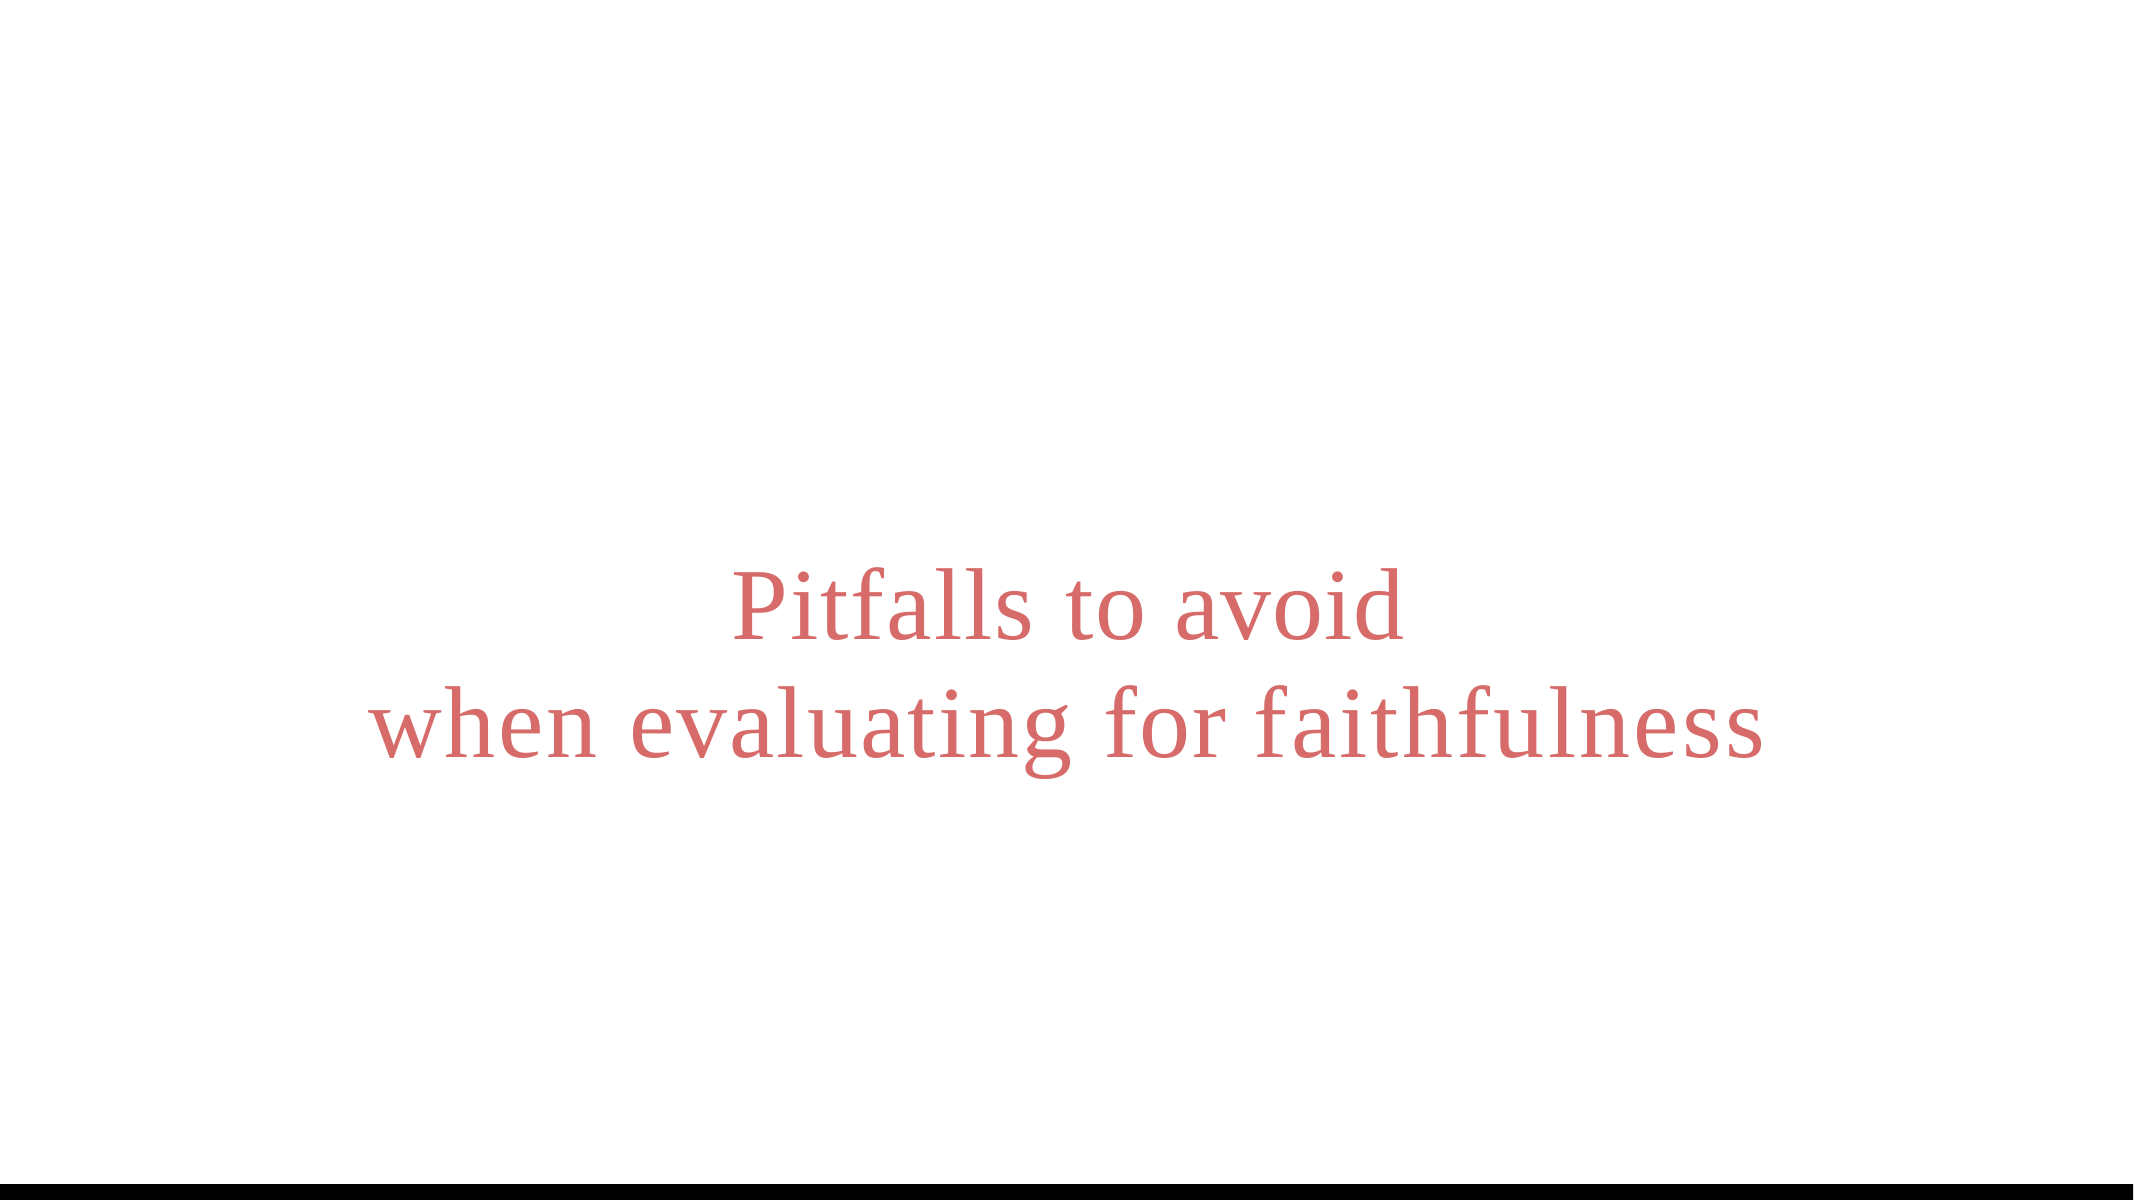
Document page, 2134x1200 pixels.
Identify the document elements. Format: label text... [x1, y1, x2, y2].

title Pitfalls to avoid when evaluating for faithfulness [363, 539, 1770, 778]
